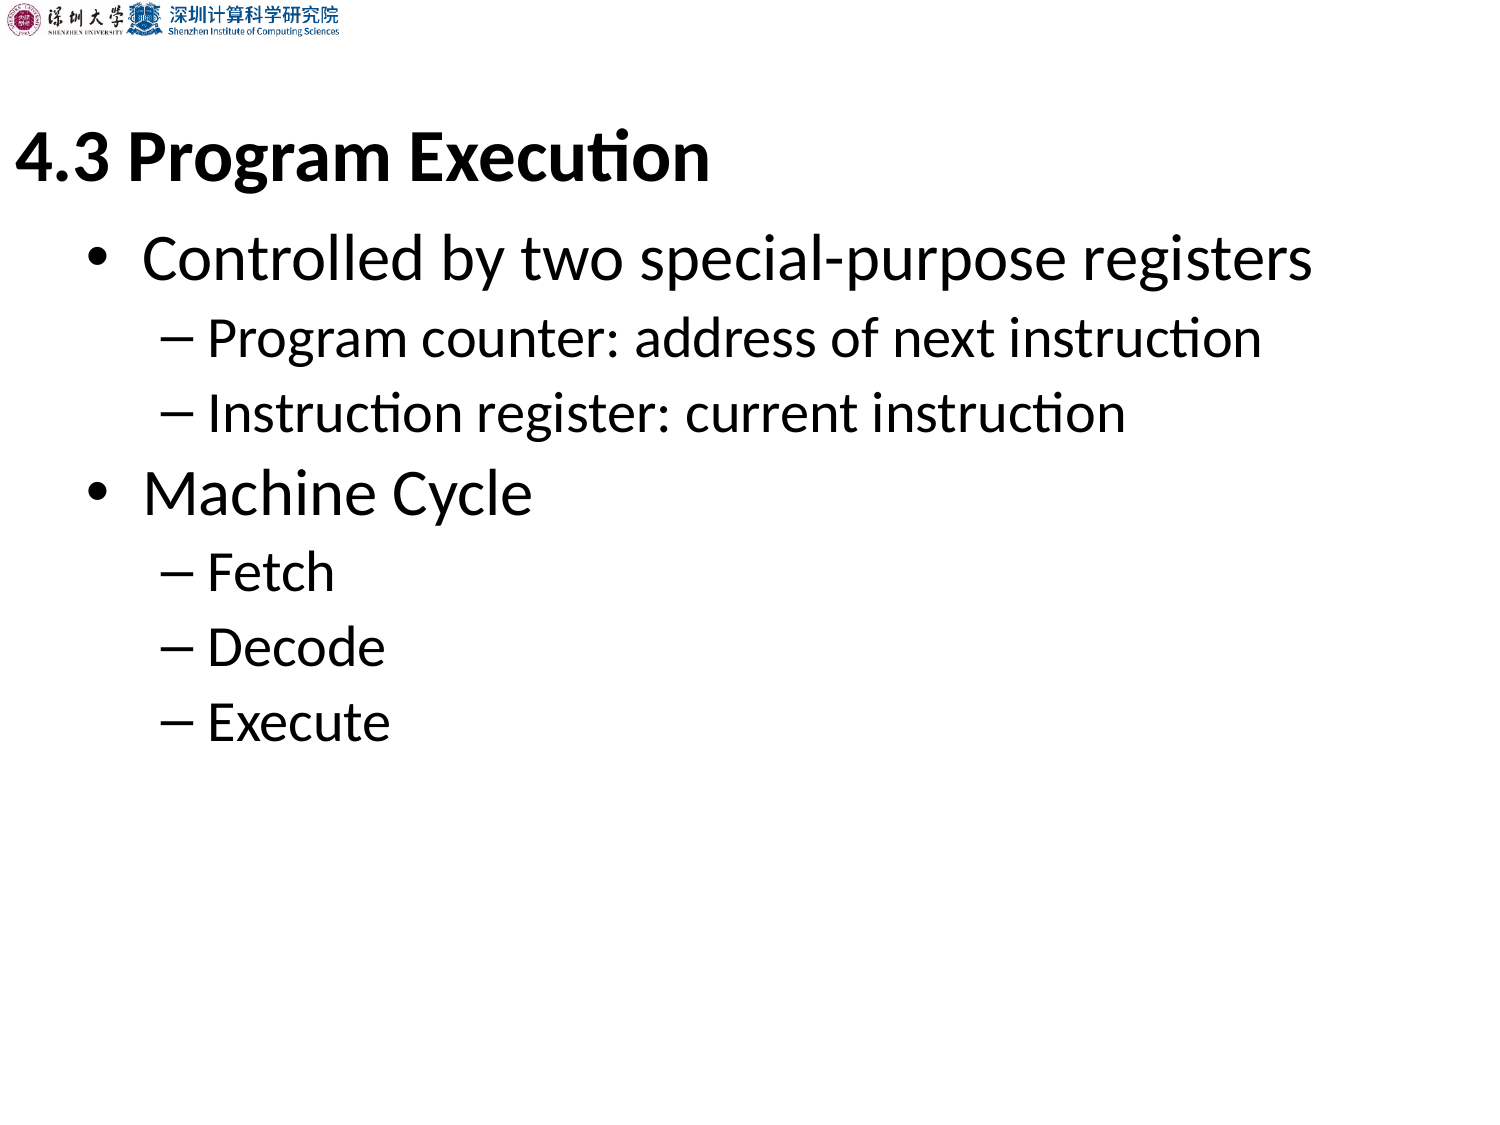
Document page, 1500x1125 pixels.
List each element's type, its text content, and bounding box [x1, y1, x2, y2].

picture [125, 1, 340, 37]
list Controlled by two special-purpose registers Program counter: address of next instruction Instruction register: current instruction Machine Cycle Fetch Decode Execute [70, 215, 1422, 1048]
title 4.3 Program Execution [0, 94, 1500, 209]
picture [5, 1, 124, 36]
